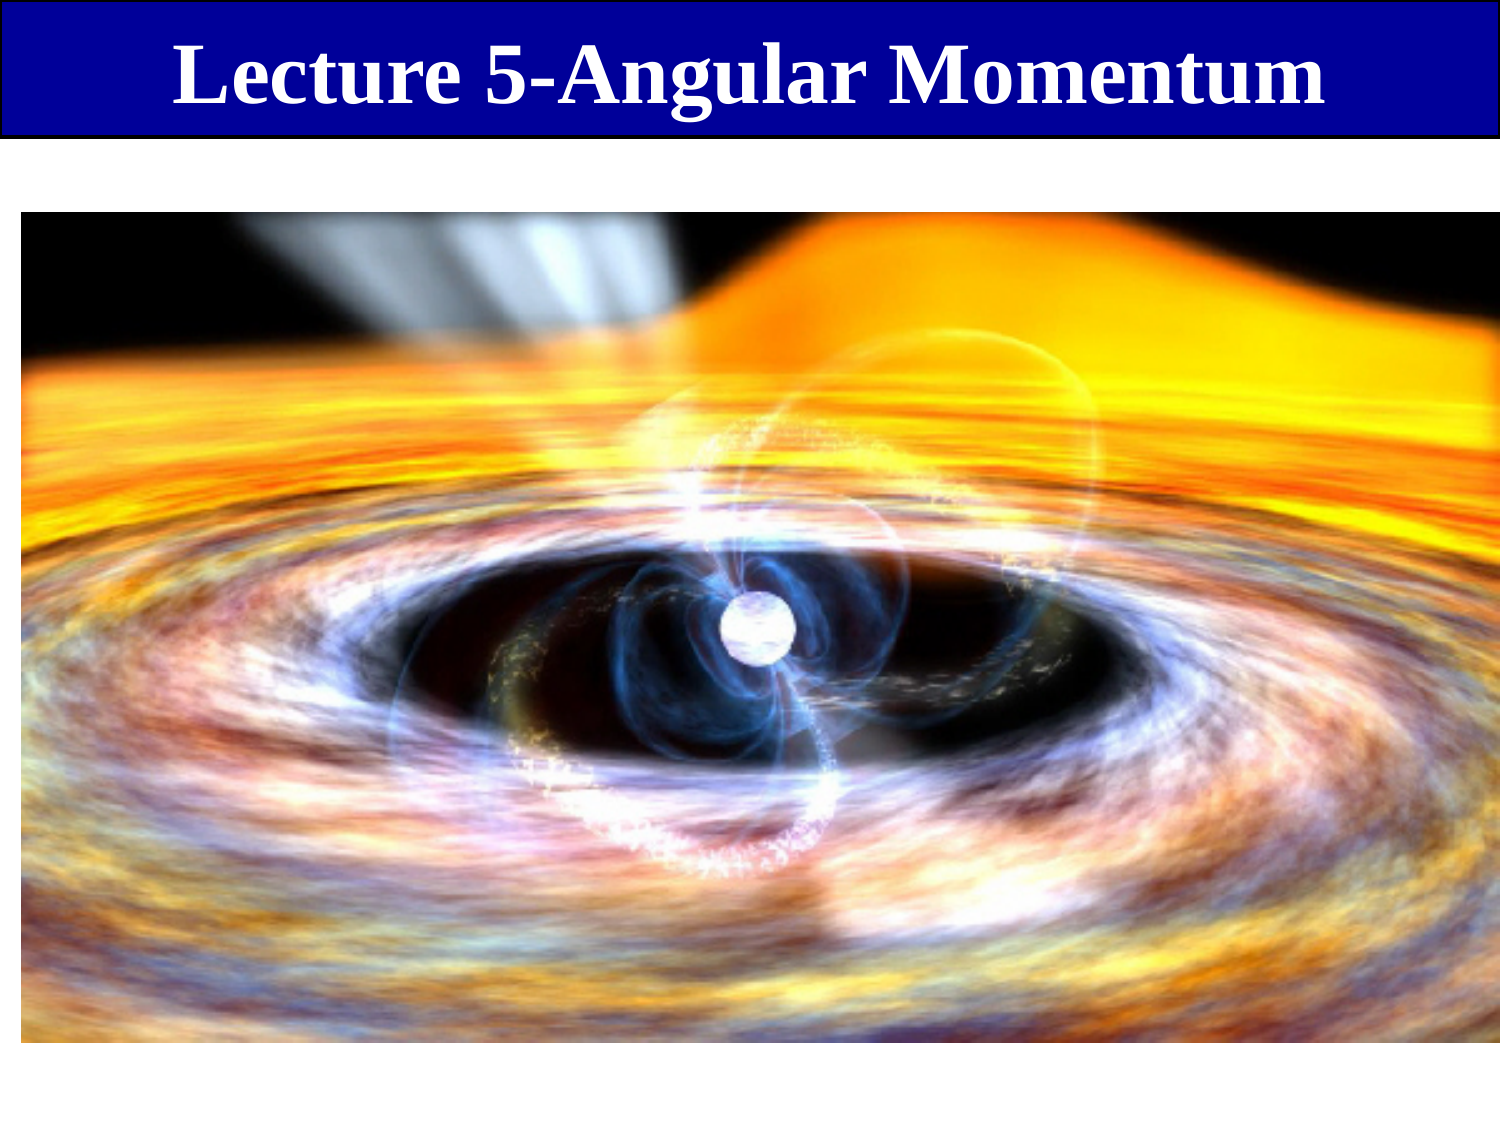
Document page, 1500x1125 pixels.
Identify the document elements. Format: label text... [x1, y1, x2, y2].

picture [21, 212, 1500, 1043]
text_box Lecture 5-Angular Momentum [0, 0, 1500, 139]
